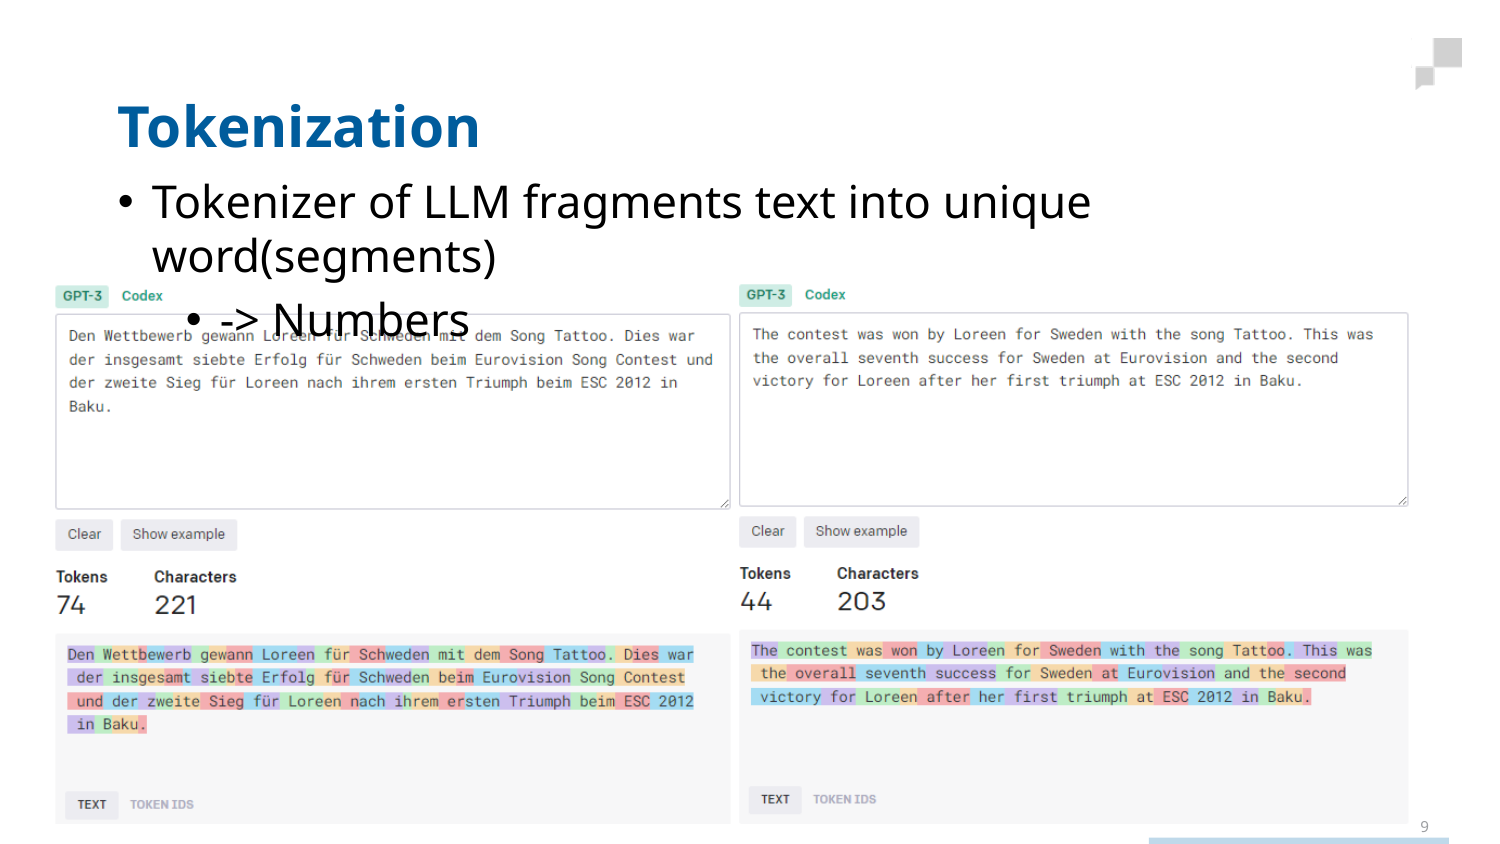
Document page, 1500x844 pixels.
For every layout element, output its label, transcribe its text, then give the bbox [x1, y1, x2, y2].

picture [737, 280, 1415, 824]
title Tokenization [103, 91, 1376, 166]
list Tokenizer of LLM fragments text into unique word(segments) -> Numbers [103, 166, 1376, 678]
picture [1411, 38, 1462, 90]
picture [50, 280, 735, 824]
